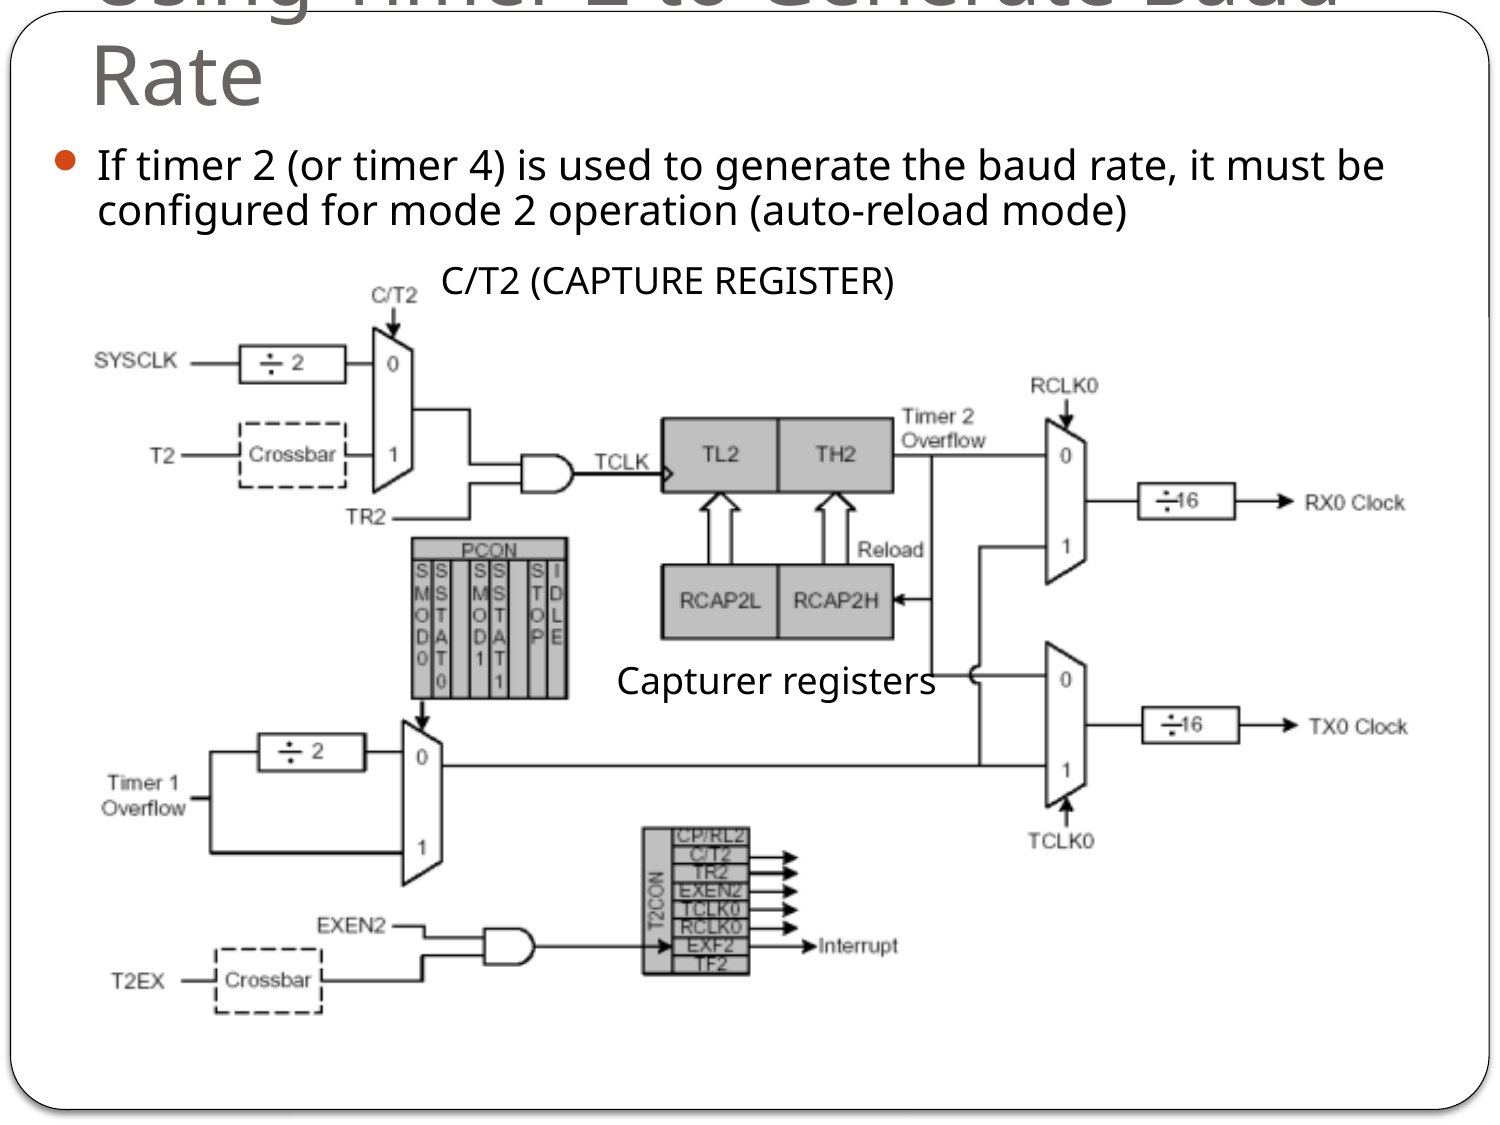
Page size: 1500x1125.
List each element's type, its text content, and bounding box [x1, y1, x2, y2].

text_box C/T2 (CAPTURE REGISTER) [425, 249, 910, 277]
title Using Timer 2 to Generate Baud Rate [75, 12, 1425, 137]
picture [87, 279, 1418, 1026]
list If timer 2 (or timer 4) is used to generate the baud rate, it must be configured for mode 2 operation (auto-reload mode) [37, 137, 1462, 277]
